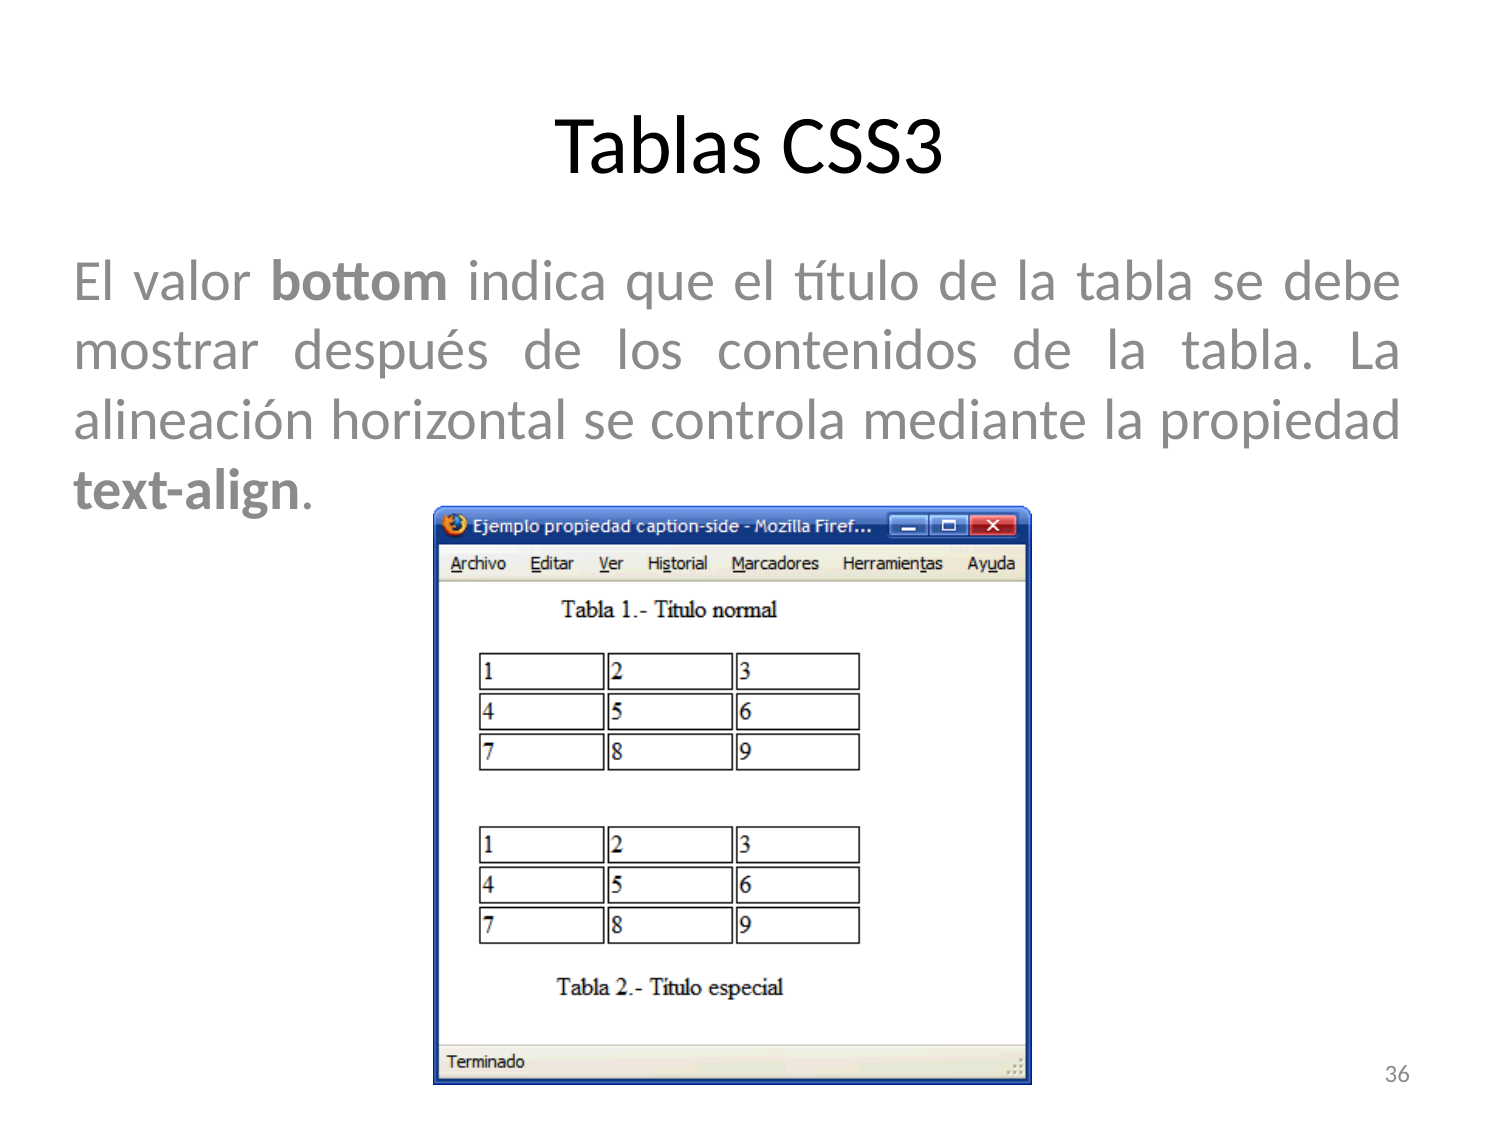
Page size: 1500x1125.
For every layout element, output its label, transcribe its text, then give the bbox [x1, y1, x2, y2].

picture [433, 503, 1032, 1085]
title Tablas CSS3 [112, 0, 1388, 234]
subtitle El valor bottom indica que el título de la tabla se debe mostrar después de los contenidos de la tabla. La alineación horizontal se controla mediante la propiedad text-align. [58, 234, 1418, 563]
slide_number 36 [1074, 1042, 1425, 1103]
